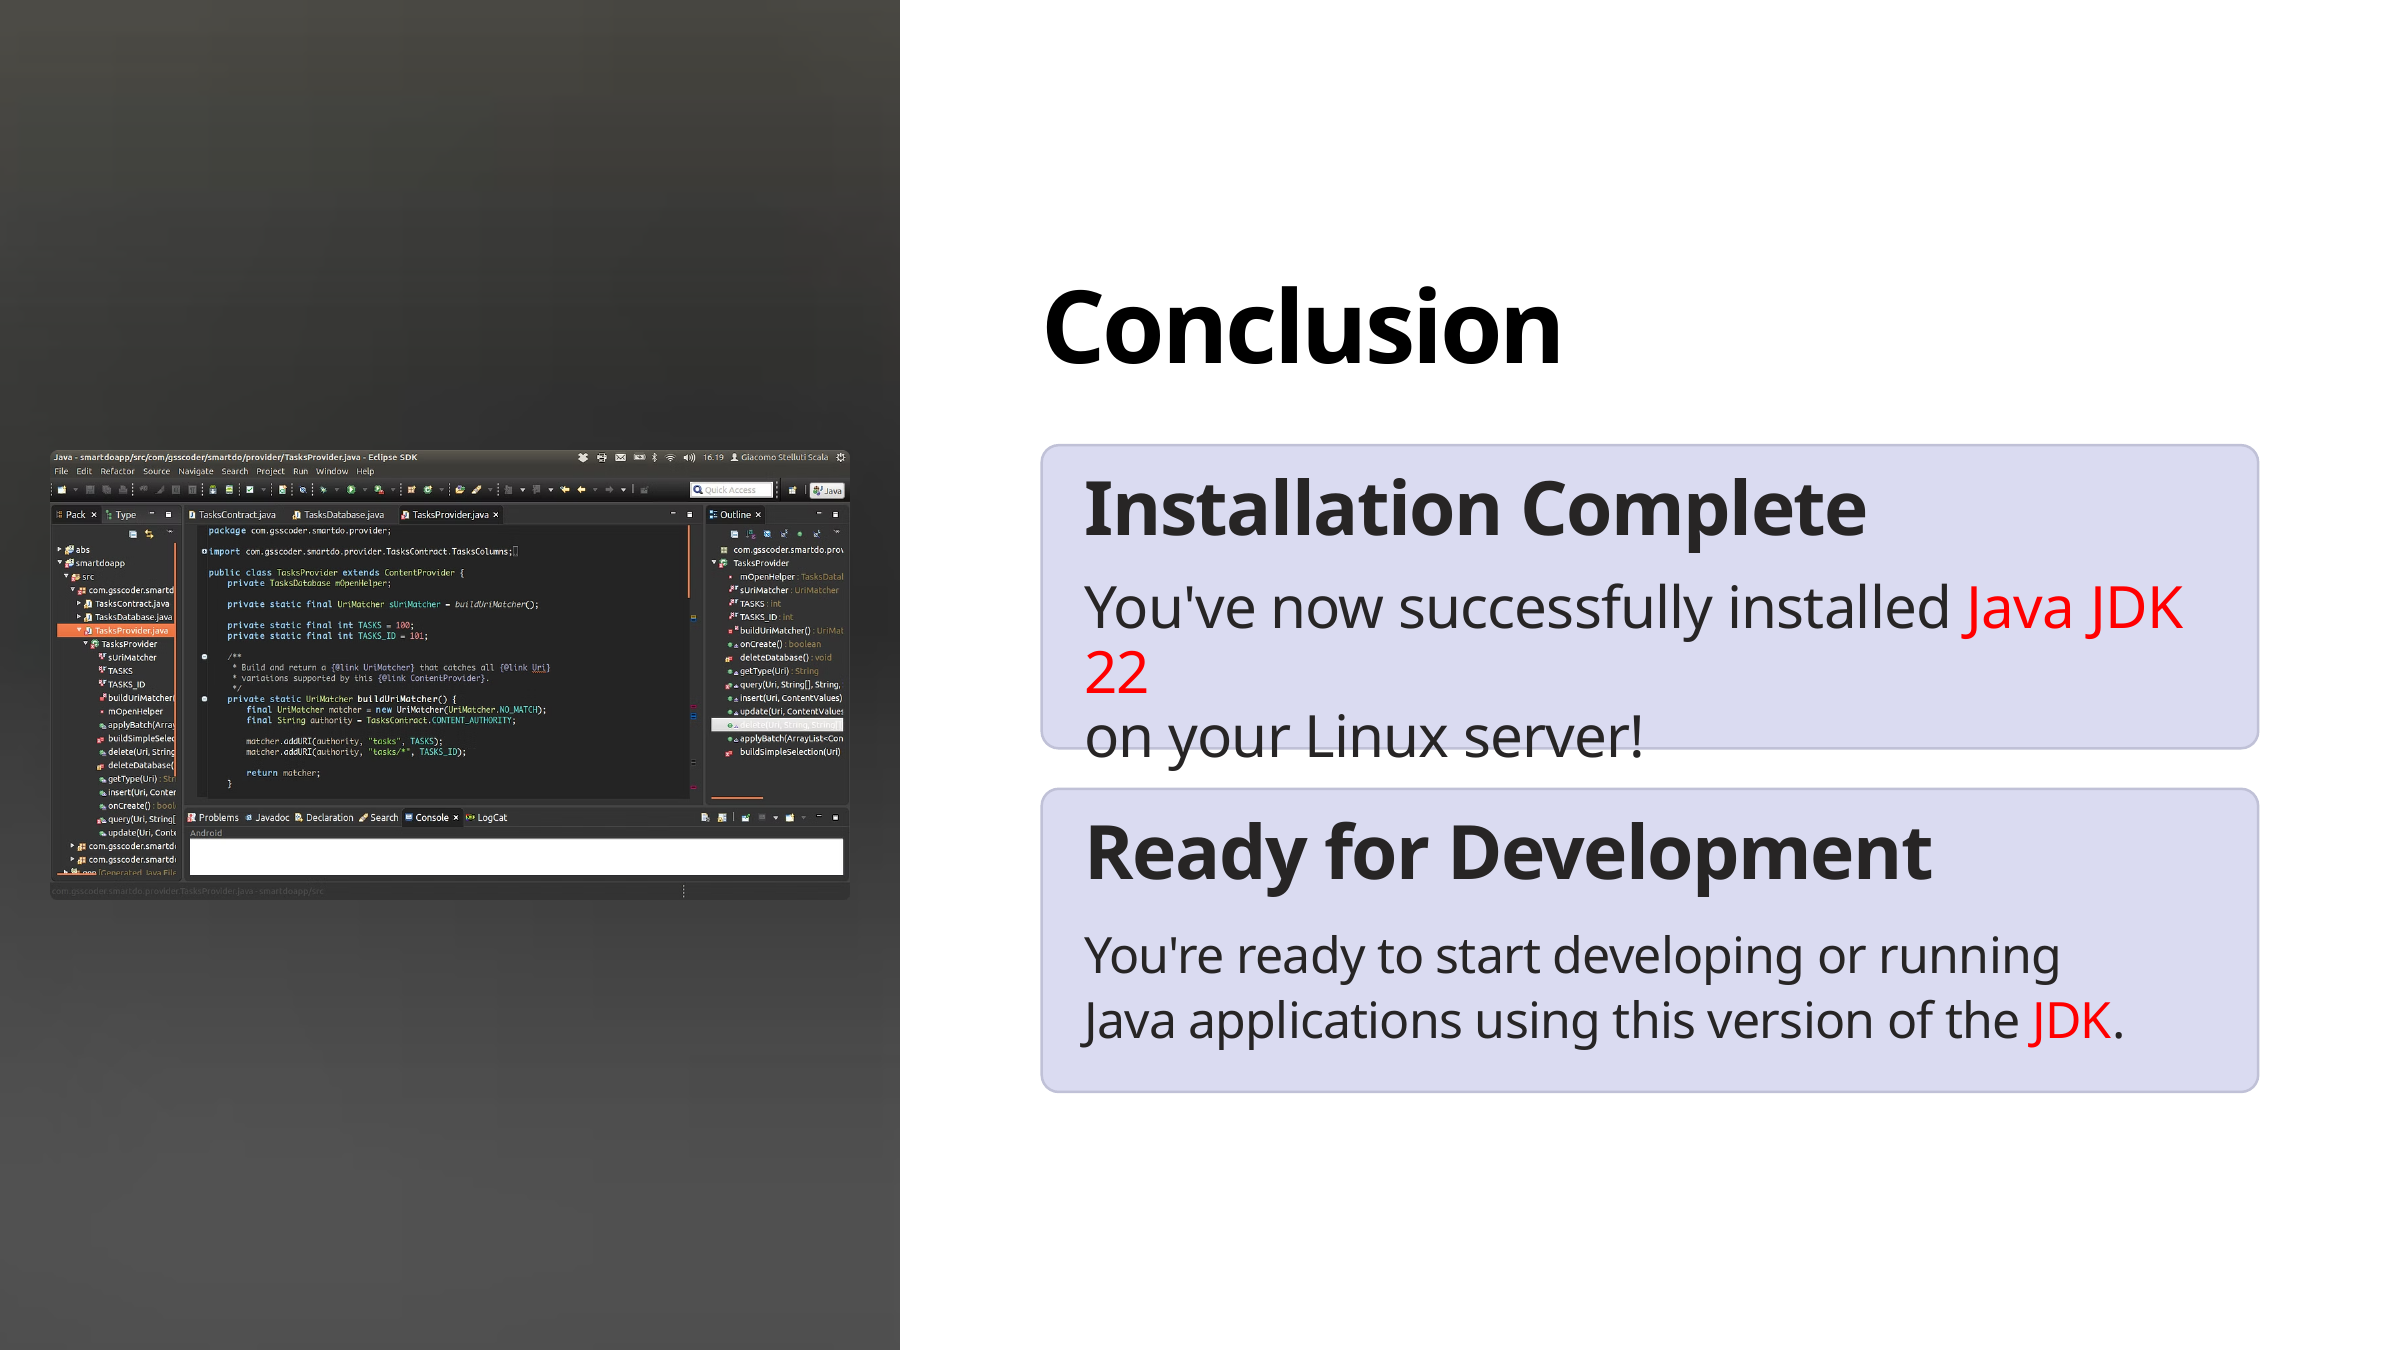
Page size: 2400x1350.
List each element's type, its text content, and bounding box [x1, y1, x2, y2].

text_box Ready for Development [1084, 831, 1632, 896]
text_box [1041, 788, 2259, 1092]
text_box [1041, 445, 2259, 749]
text_box Conclusion [1041, 257, 2055, 385]
picture [0, 0, 900, 1350]
text_box You're ready to start developing or running Java applications using this version of the JDK. [1084, 919, 2216, 1061]
text_box You've now successfully installed Java JDK 22 on your Linux server! [1084, 575, 2216, 706]
text_box Installation Complete [1084, 488, 1591, 552]
